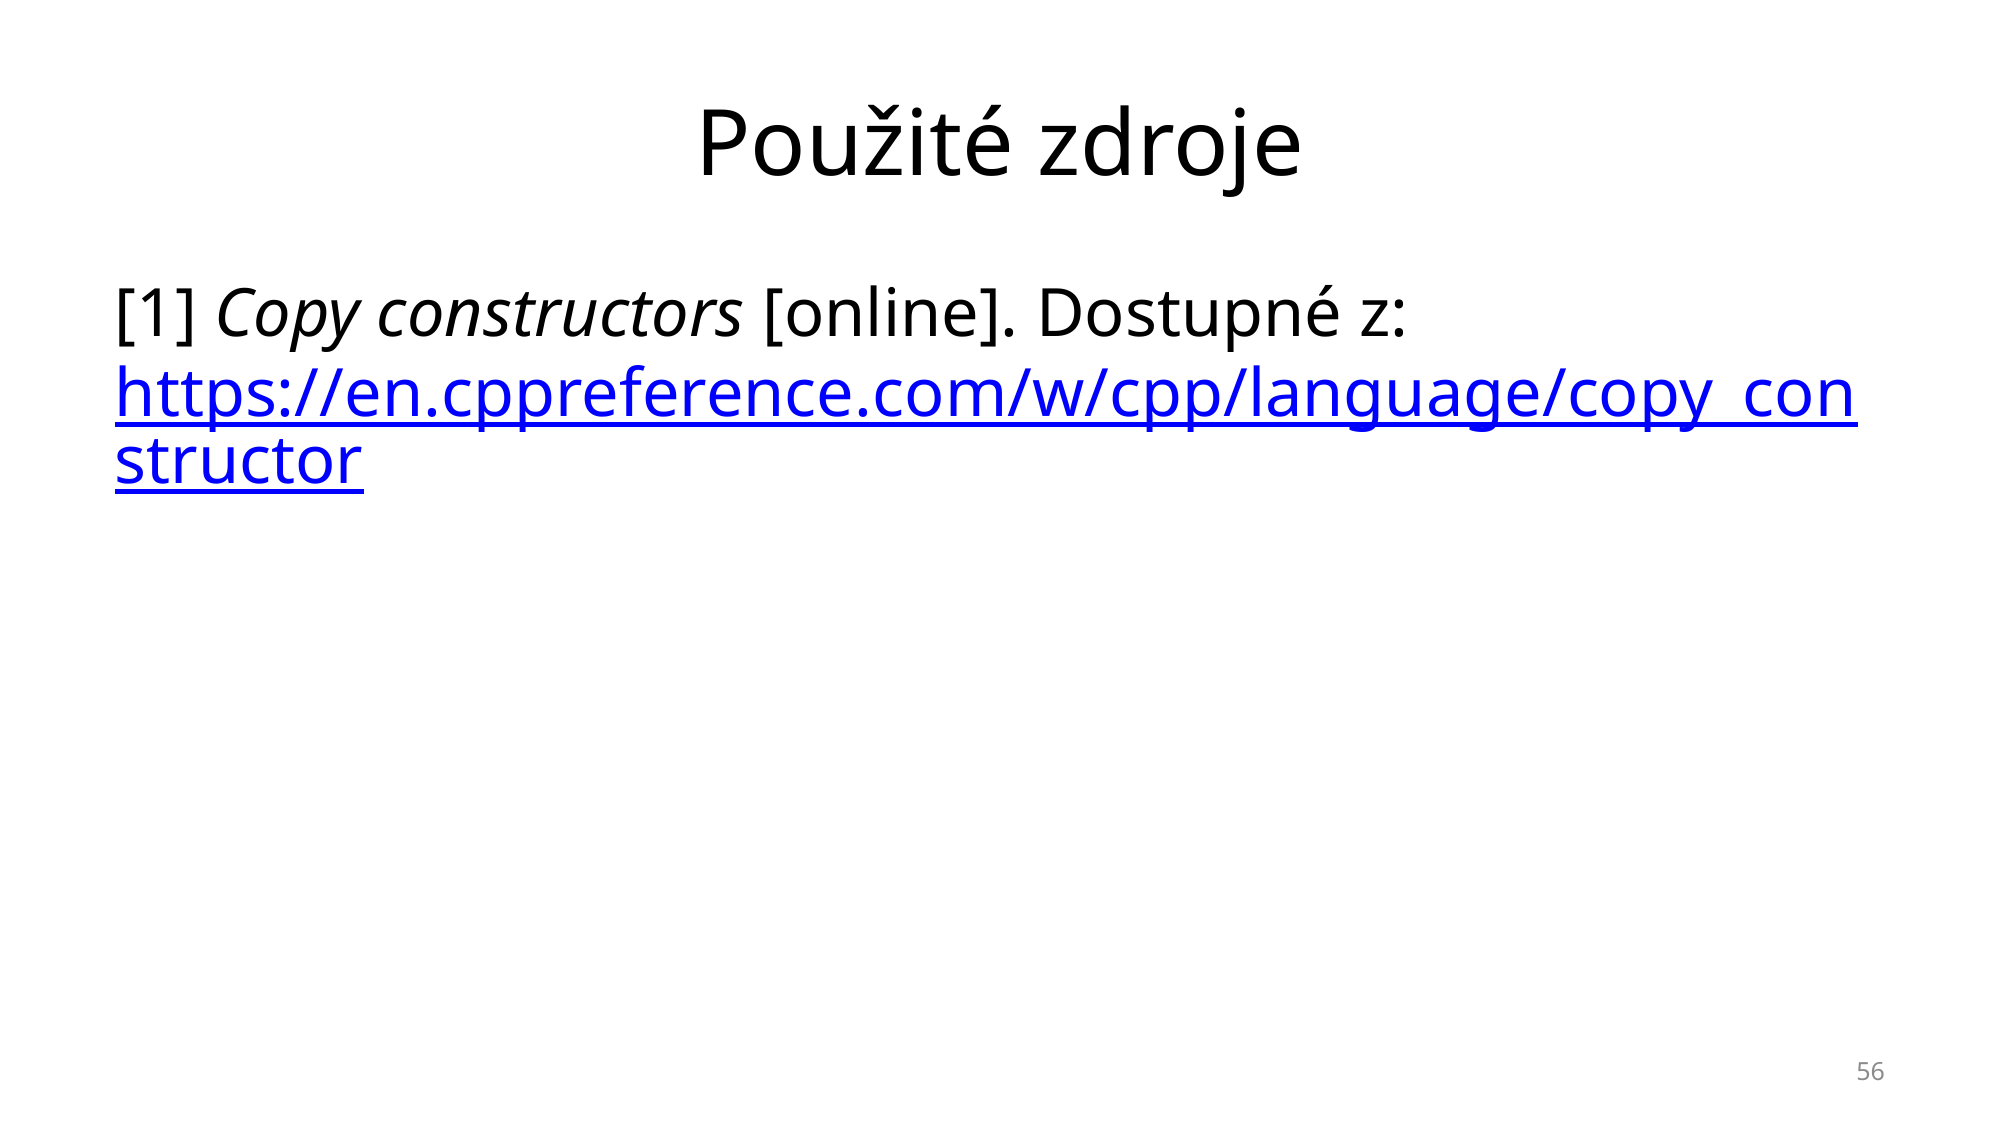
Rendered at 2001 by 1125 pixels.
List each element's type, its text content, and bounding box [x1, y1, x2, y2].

title Použité zdroje [99, 45, 1900, 233]
slide_number 56 [1433, 1042, 1900, 1103]
list [1] Copy constructors [online]. Dostupné z: https://en.cppreference.com/w/cpp/language/copy_constructor [99, 262, 1900, 1005]
